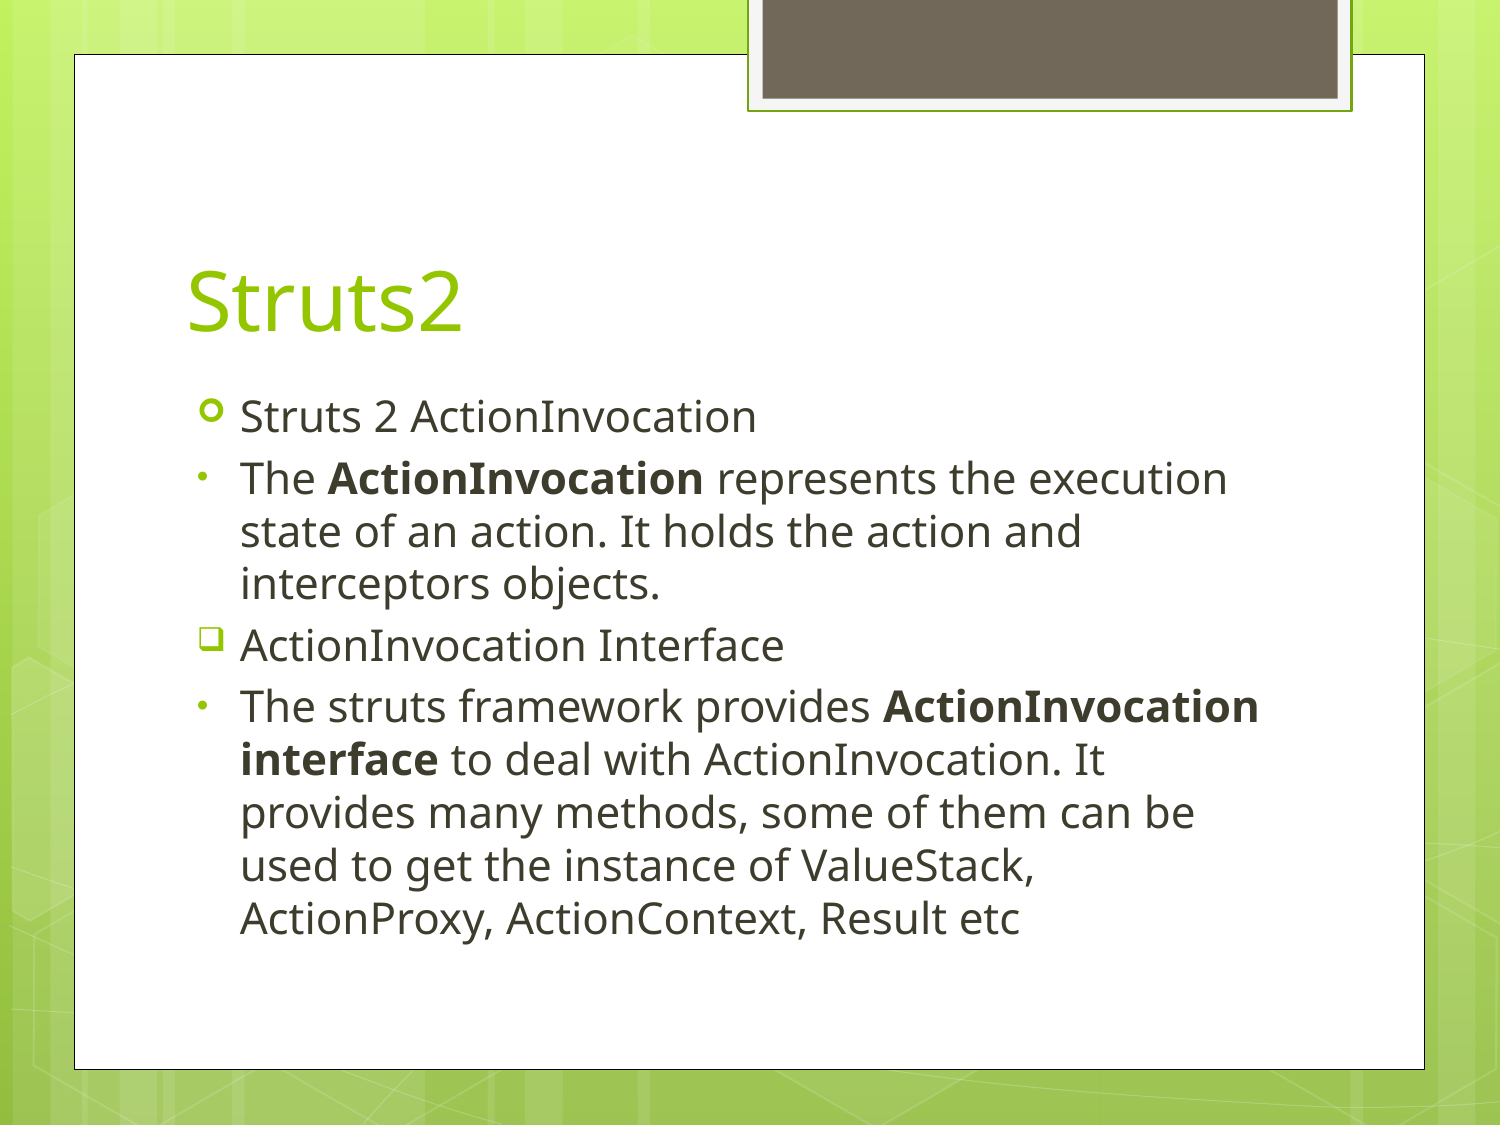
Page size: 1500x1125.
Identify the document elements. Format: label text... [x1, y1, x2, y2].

list Struts 2 ActionInvocation The ActionInvocation represents the execution state of an action. It holds the action and interceptors objects. ActionInvocation Interface The struts framework provides ActionInvocation interface to deal with ActionInvocation. It provides many methods, some of them can be used to get the instance of ValueStack, ActionProxy, ActionContext, Result etc [171, 381, 1283, 957]
title Struts2 [171, 168, 1324, 357]
